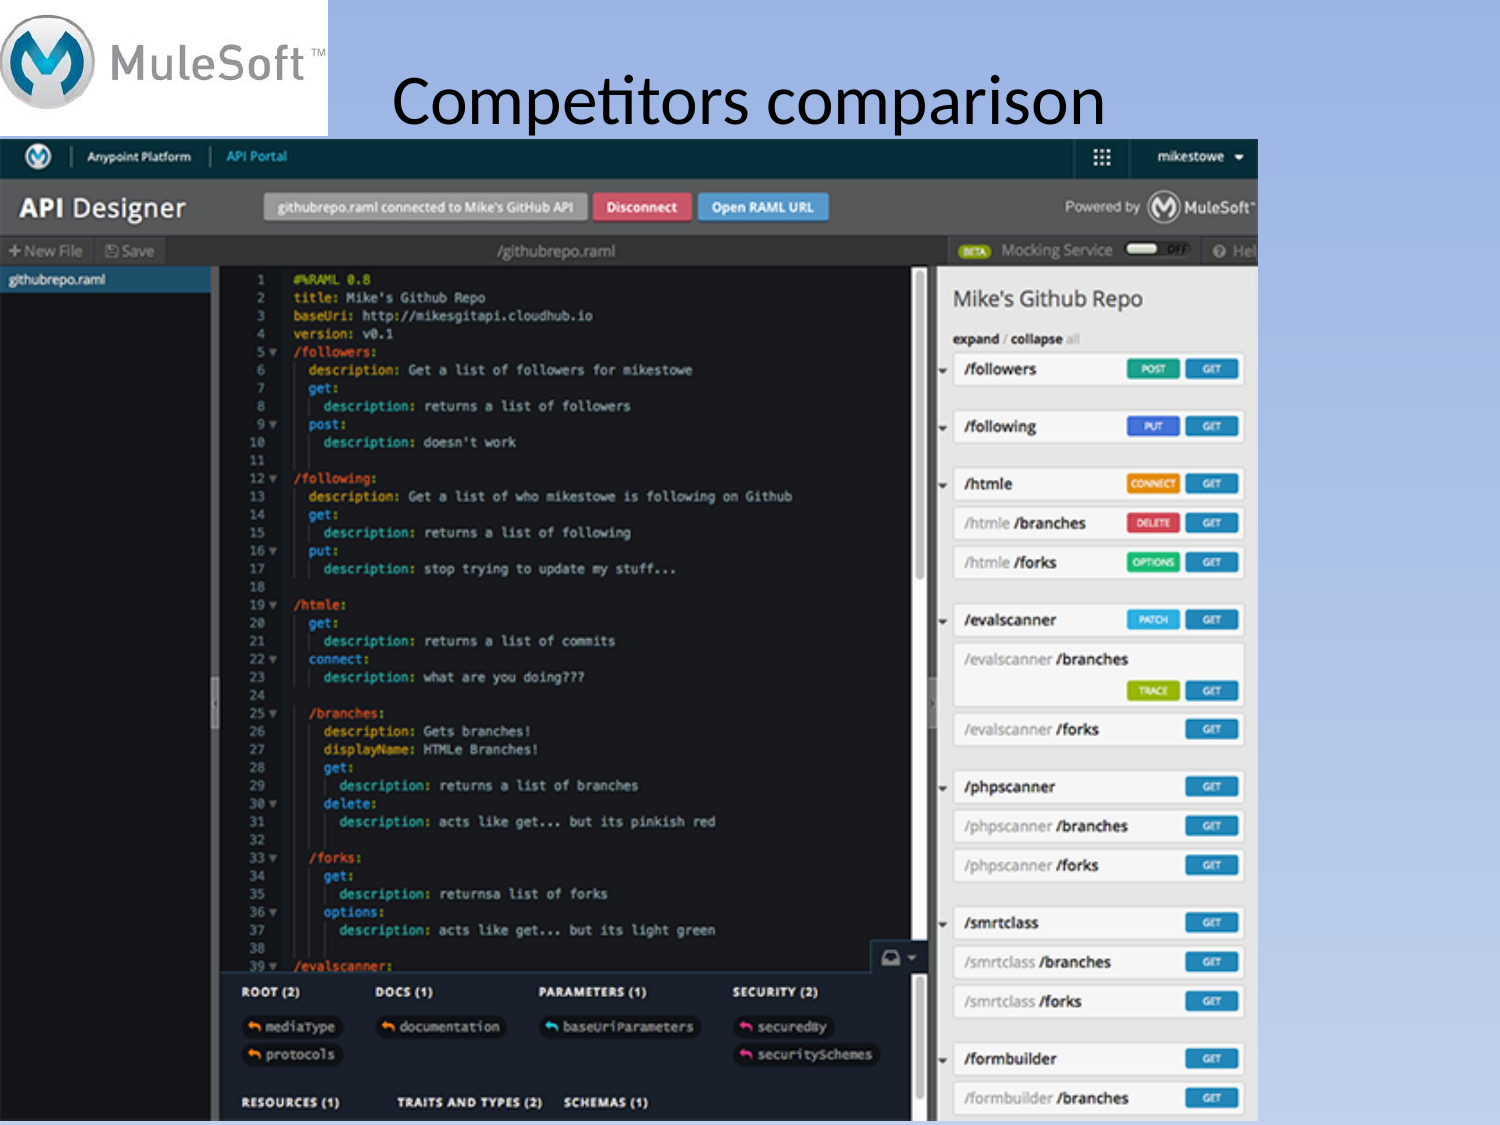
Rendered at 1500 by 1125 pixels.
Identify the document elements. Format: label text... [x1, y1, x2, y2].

picture [0, 139, 1259, 1121]
picture [0, 0, 329, 137]
title Competitors comparison [333, 45, 1425, 233]
